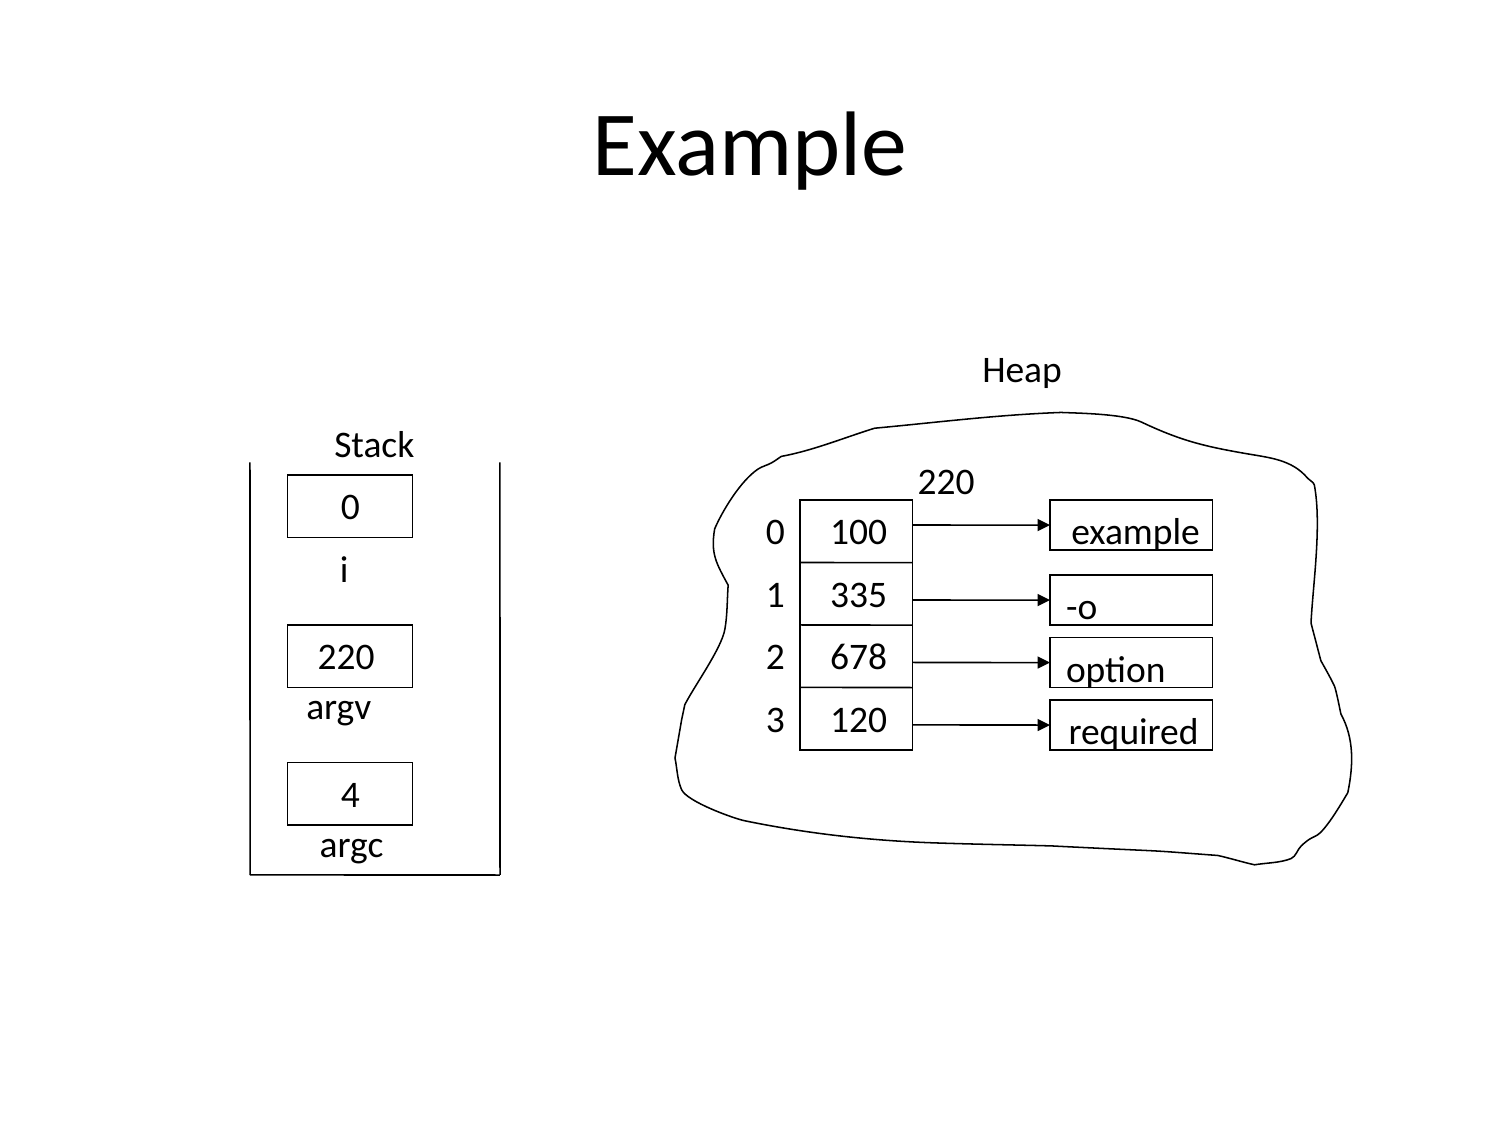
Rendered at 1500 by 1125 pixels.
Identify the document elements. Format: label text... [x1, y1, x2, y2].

text_box argv [291, 674, 387, 735]
text_box 120 [815, 687, 903, 748]
text_box [1049, 699, 1213, 750]
text_box 0 [326, 474, 375, 535]
text_box option [1051, 688, 1181, 698]
text_box 220 [302, 624, 390, 685]
text_box [1049, 637, 1213, 688]
text_box [800, 688, 913, 750]
text_box 3 [751, 687, 800, 748]
text_box [912, 656, 1049, 669]
text_box [675, 412, 1352, 865]
text_box [334, 481, 366, 542]
text_box [800, 500, 913, 562]
text_box [1049, 575, 1213, 625]
text_box 0 [751, 499, 800, 560]
text_box 220 [902, 449, 990, 510]
title Example [75, 45, 1425, 233]
text_box [287, 762, 326, 825]
text_box 678 [815, 624, 903, 685]
text_box [387, 624, 413, 688]
text_box [287, 474, 334, 538]
text_box example [1056, 499, 1215, 560]
text_box [912, 518, 1049, 532]
text_box [366, 474, 413, 538]
text_box argc [304, 812, 399, 873]
text_box Stack [319, 412, 430, 473]
text_box [287, 624, 302, 688]
text_box 335 [815, 562, 903, 623]
text_box [800, 563, 913, 625]
text_box -o [1051, 625, 1113, 635]
text_box [1049, 500, 1056, 550]
text_box [800, 625, 913, 687]
text_box 1 [751, 562, 800, 623]
text_box Heap [967, 337, 1077, 398]
text_box [375, 762, 413, 825]
text_box 4 [326, 762, 375, 823]
text_box i [325, 537, 364, 598]
text_box [912, 718, 1049, 732]
text_box 100 [815, 499, 903, 560]
text_box [912, 593, 1049, 607]
text_box 2 [751, 624, 800, 685]
text_box required [1053, 699, 1214, 760]
